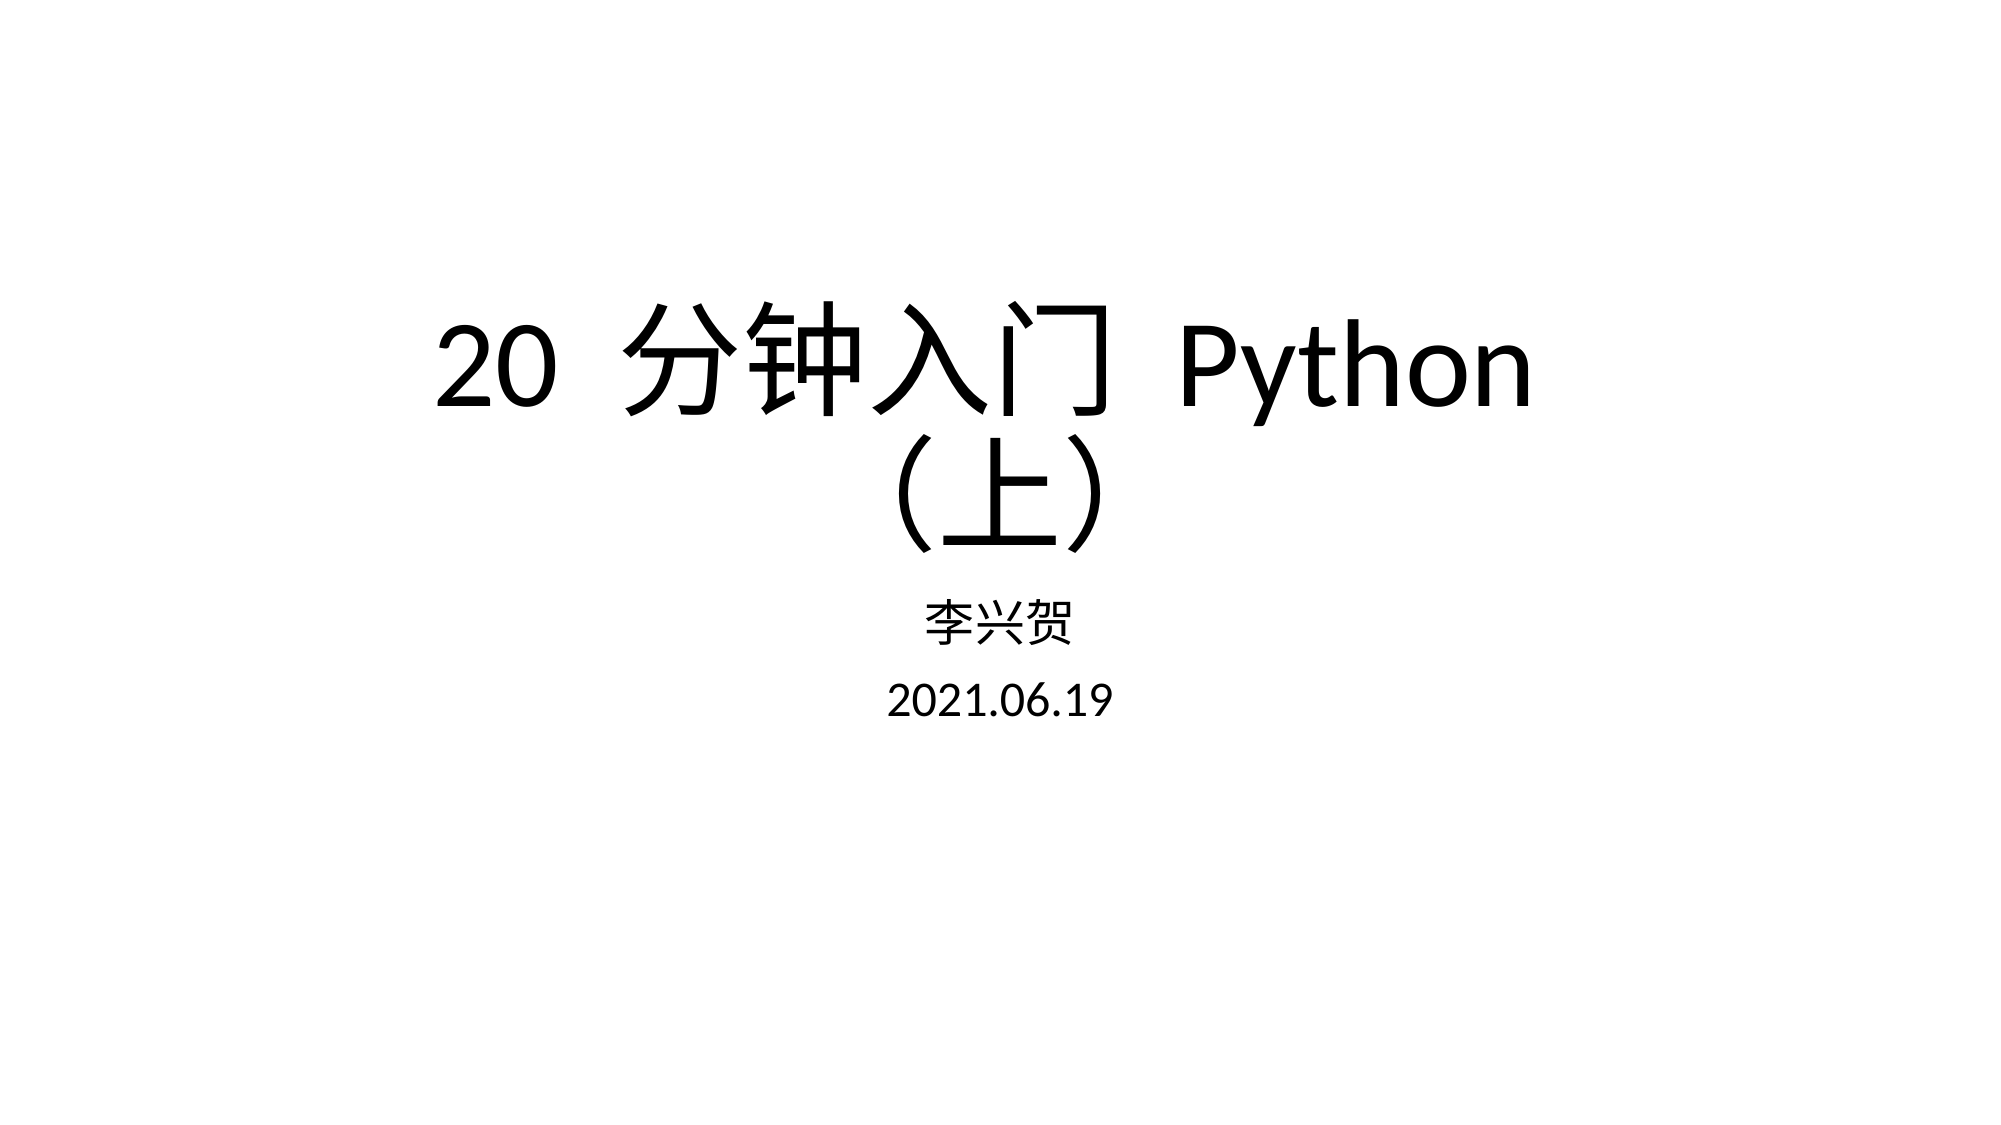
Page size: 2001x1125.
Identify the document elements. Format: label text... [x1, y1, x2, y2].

subtitle 李兴贺 2021.06.19 [249, 590, 1750, 863]
title 20 分钟入门 Python（上） [249, 184, 1750, 576]
